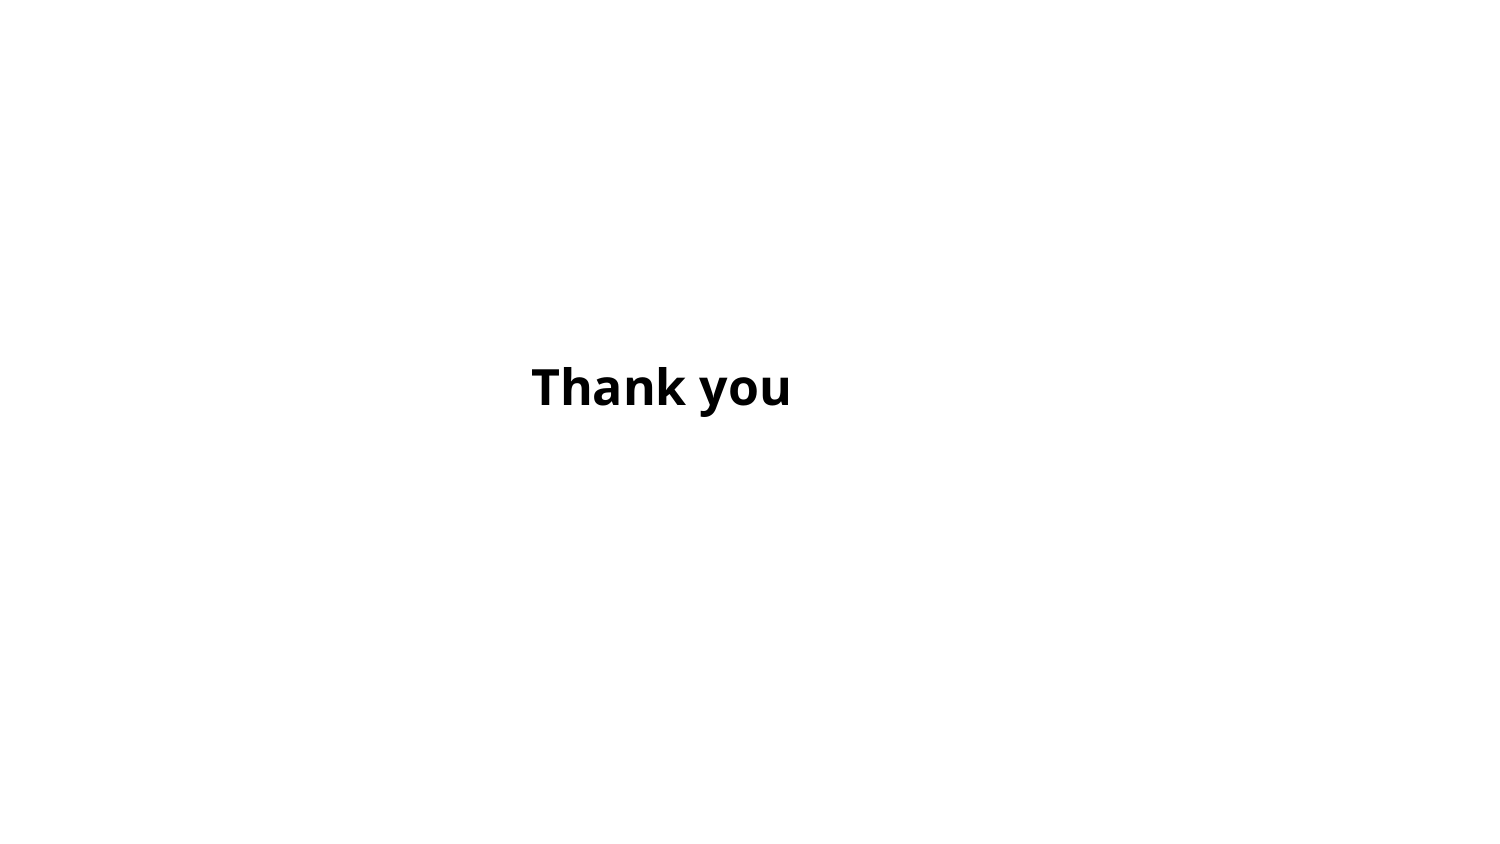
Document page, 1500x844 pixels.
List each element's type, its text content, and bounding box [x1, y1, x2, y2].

title Thank you [516, 306, 1090, 430]
